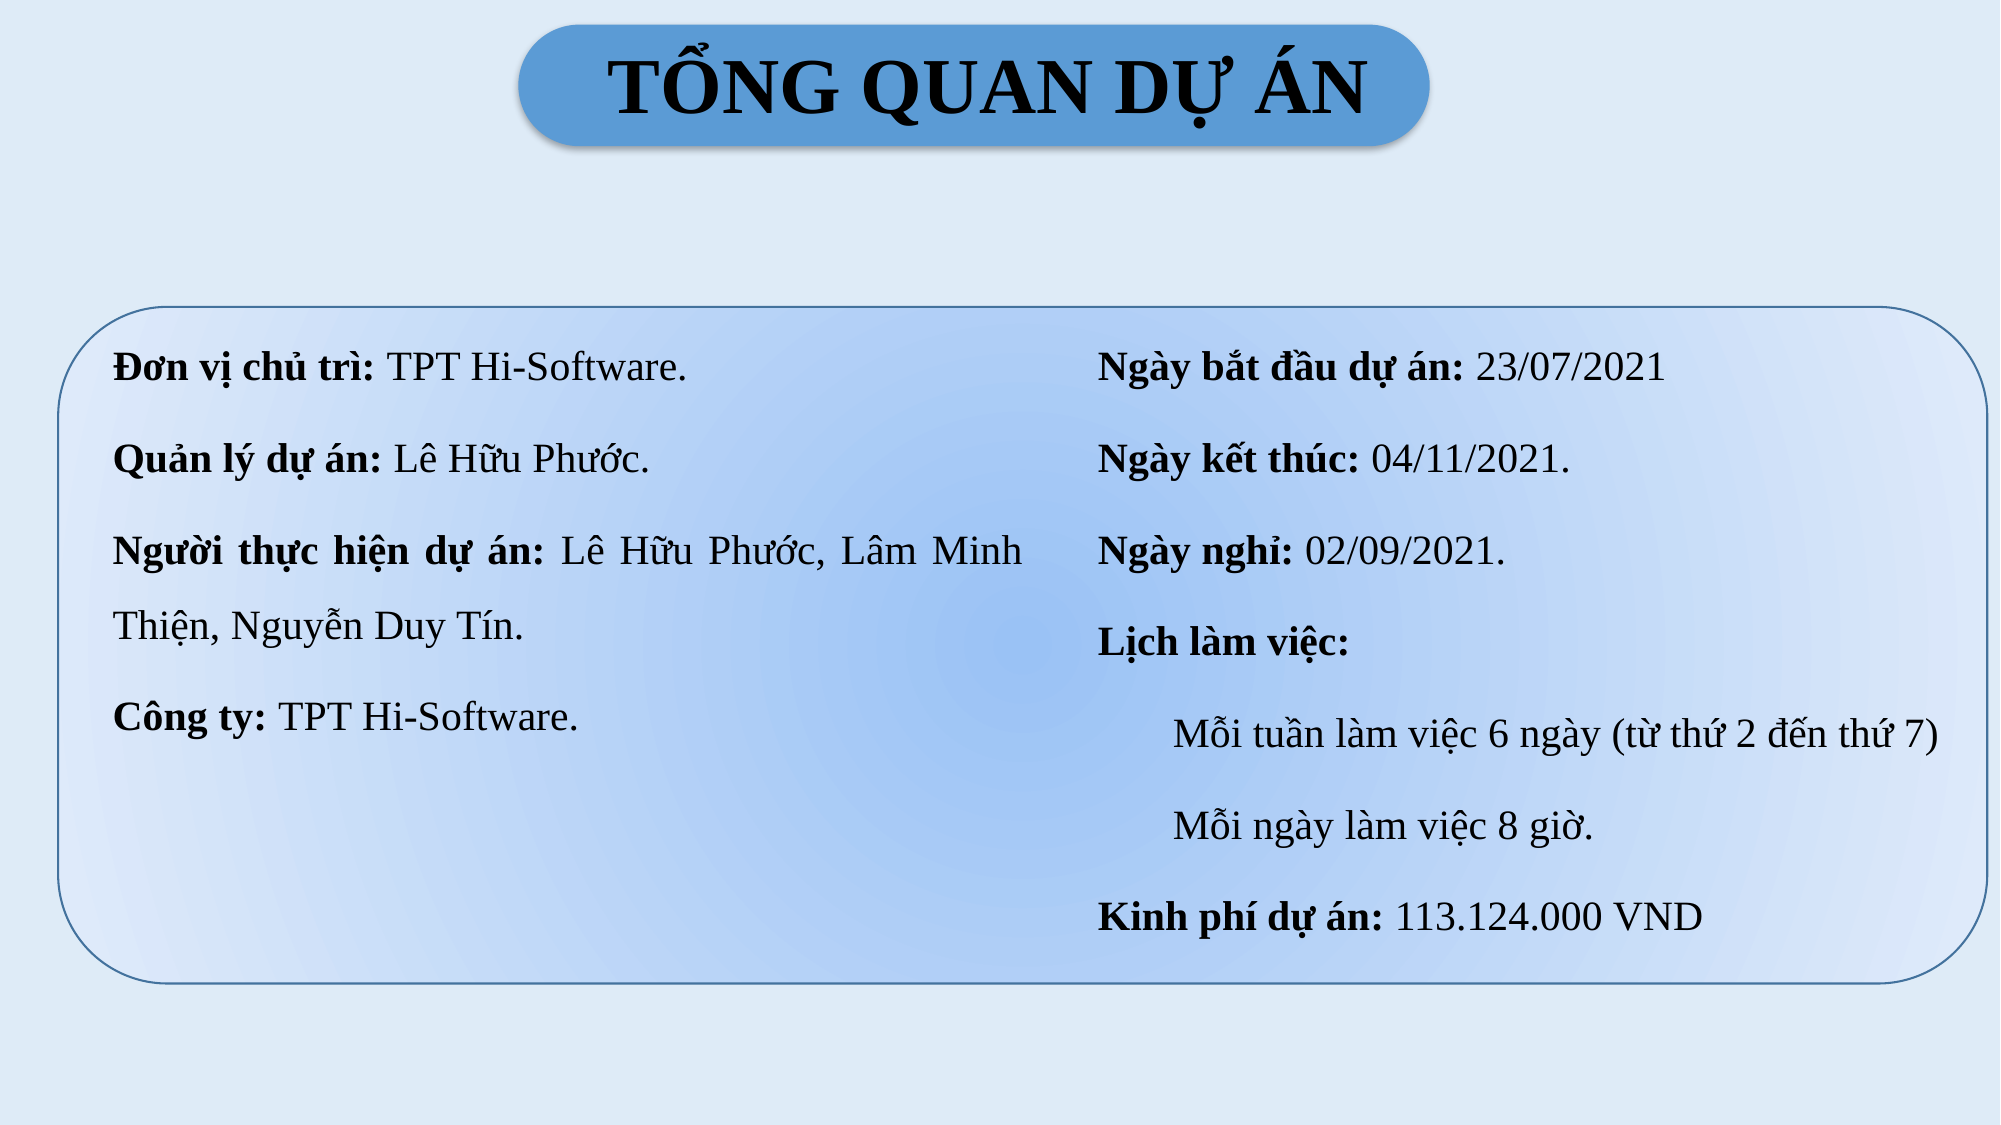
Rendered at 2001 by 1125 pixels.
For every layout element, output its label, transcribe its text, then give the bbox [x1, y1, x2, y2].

text_box [532, 23, 1416, 45]
text_box Đơn vị chủ trì: TPT Hi-Software. Quản lý dự án: Lê Hữu Phước. Người thực hiện dự án: Lê Hữu Phước, Lâm Minh Thiện, Nguyễn Duy Tín. Công ty: TPT Hi-Software. Ngày bắt đầu dự án: 23/07/2021 Ngày kết thúc: 04/11/2021. Ngày nghỉ: 02/09/2021. Lịch làm việc: Mỗi tuần làm việc 6 ngày (từ thứ 2 đến thứ 7) Mỗi ngày làm việc 8 giờ. Kinh phí dự án: 113.124.000 VND [22, 306, 2000, 1125]
text_box TỔNG QUAN DỰ ÁN [0, 45, 2000, 213]
